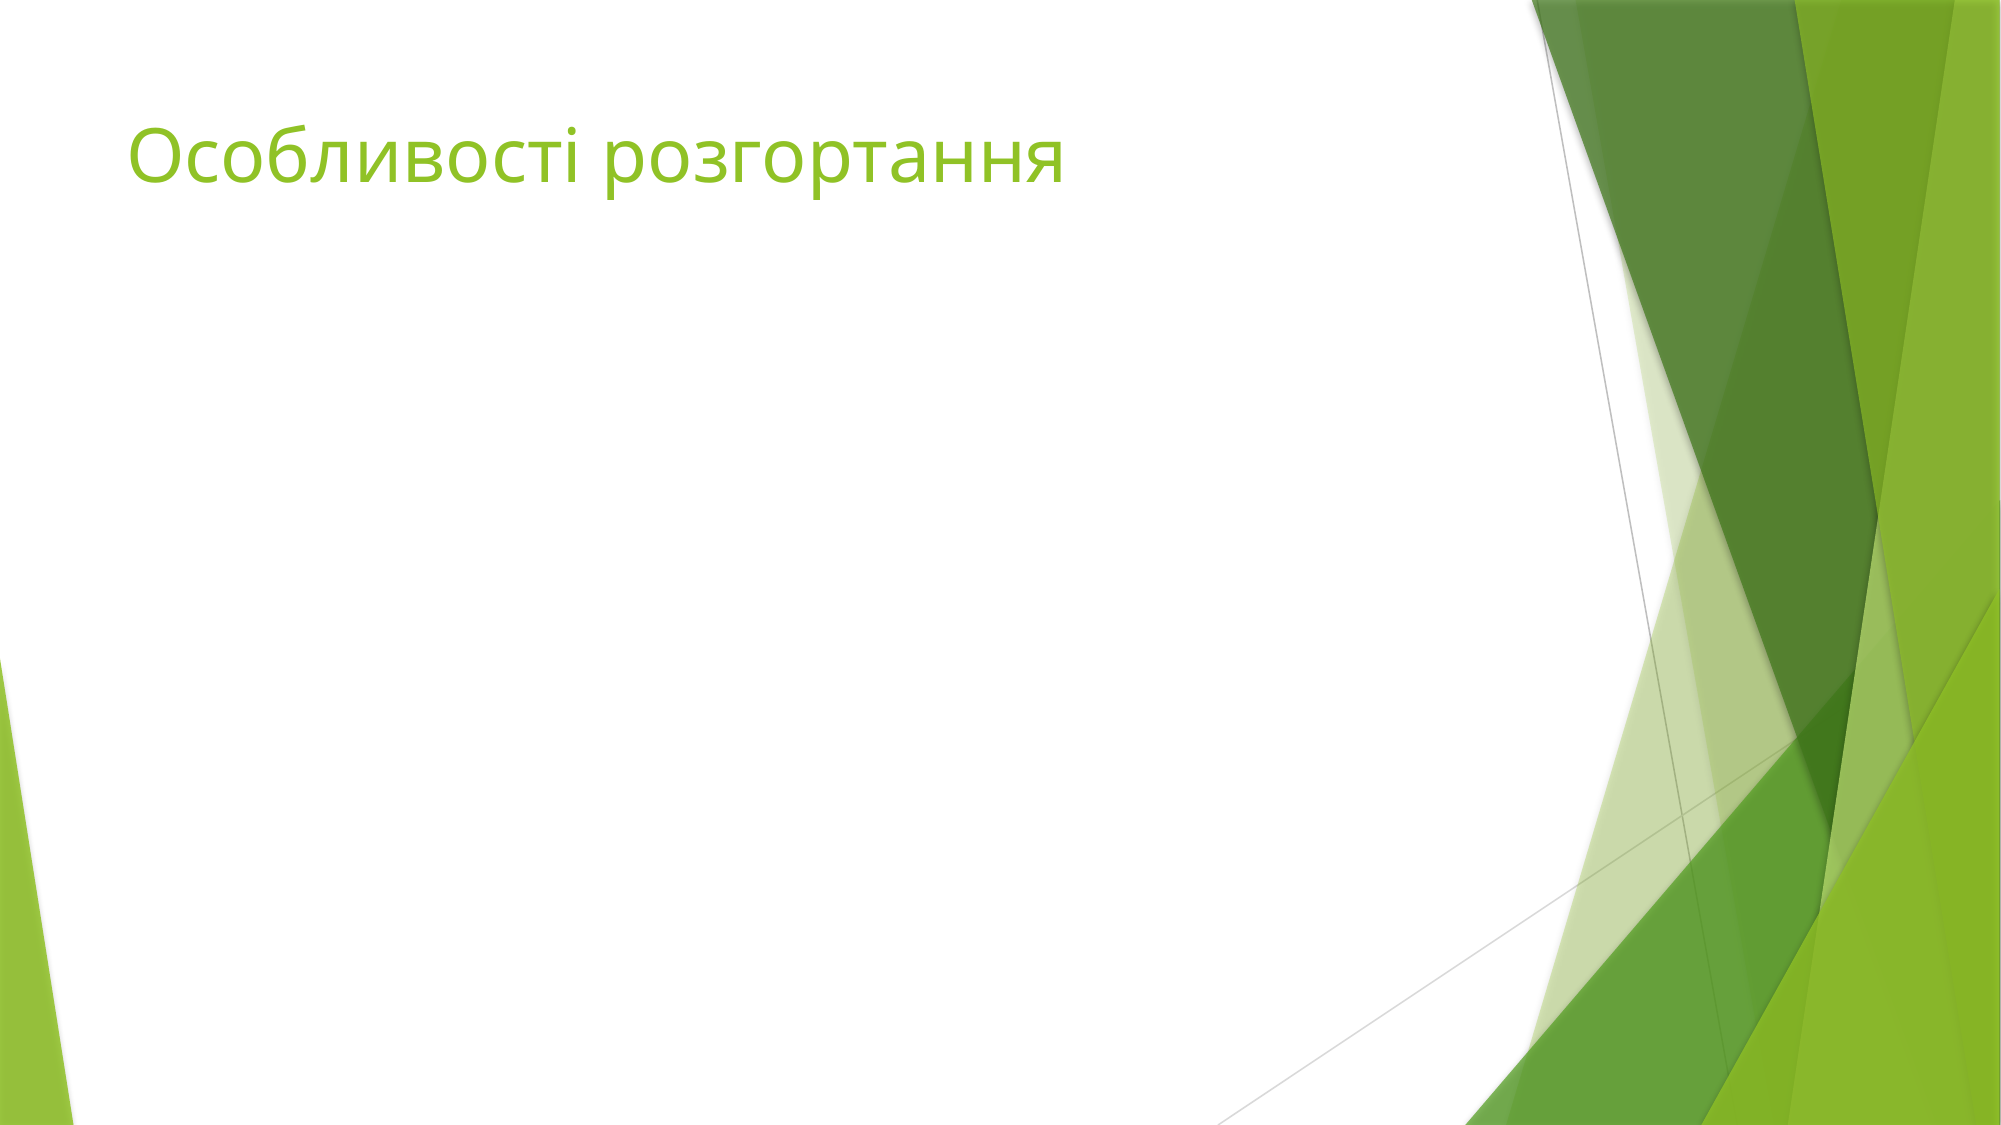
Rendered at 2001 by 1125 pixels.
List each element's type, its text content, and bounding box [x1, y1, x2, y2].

title Особливості розгортання [111, 99, 1522, 317]
